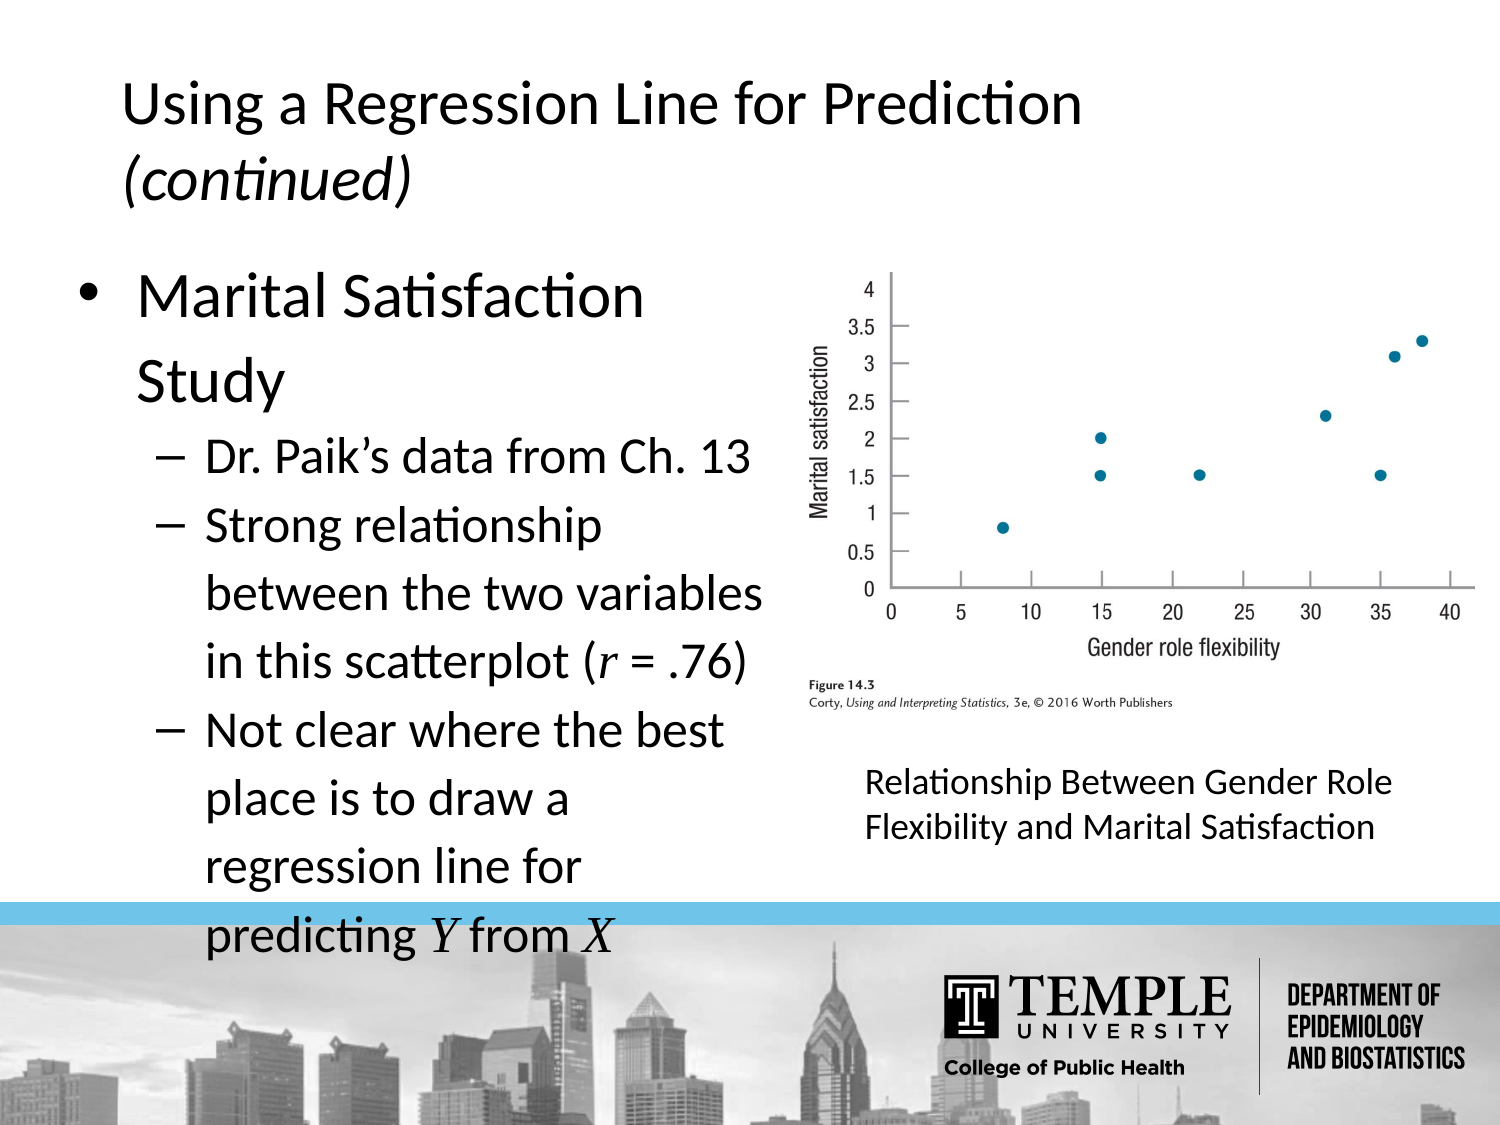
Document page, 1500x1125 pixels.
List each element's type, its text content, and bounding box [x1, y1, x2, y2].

picture [0, 902, 1500, 1125]
text_box Relationship Between Gender Role Flexibility and Marital Satisfaction [849, 749, 1475, 855]
list Marital Satisfaction Study Dr. Paik’s data from Ch. 13 Strong relationship between the two variables in this scatterplot (r = .76) Not clear where the best place is to draw a regression line for predicting Y from X [62, 236, 786, 901]
picture [808, 272, 1476, 711]
title Using a Regression Line for Prediction (continued) [106, 53, 1283, 222]
